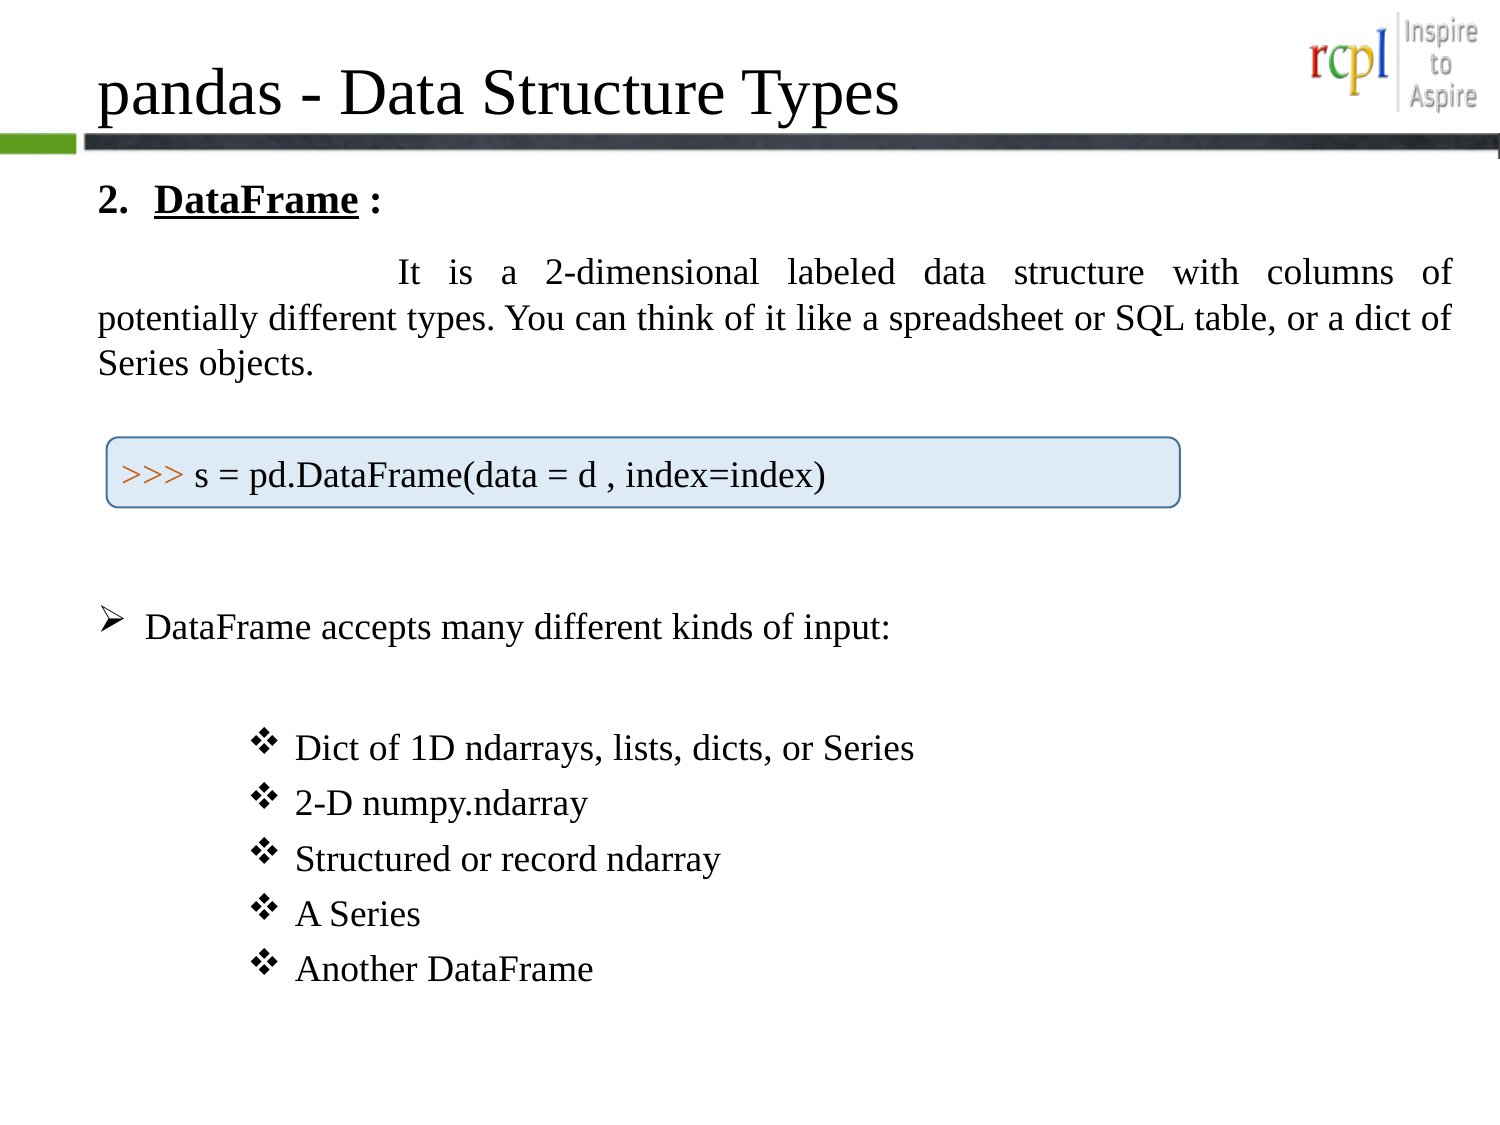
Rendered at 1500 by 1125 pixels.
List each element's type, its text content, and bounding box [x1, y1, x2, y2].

picture [0, 0, 1500, 159]
text_box >>> s = pd.DataFrame(data = d , index=index) [105, 436, 1181, 509]
title pandas - Data Structure Types [82, 61, 1294, 125]
list DataFrame : It is a 2-dimensional labeled data structure with columns of potentially different types. You can think of it like a spreadsheet or SQL table, or a dict of Series objects. DataFrame accepts many different kinds of input: Dict of 1D ndarrays, lists, dicts, or Series 2-D numpy.ndarray Structured or record ndarray A Series Another DataFrame [82, 164, 1470, 1096]
